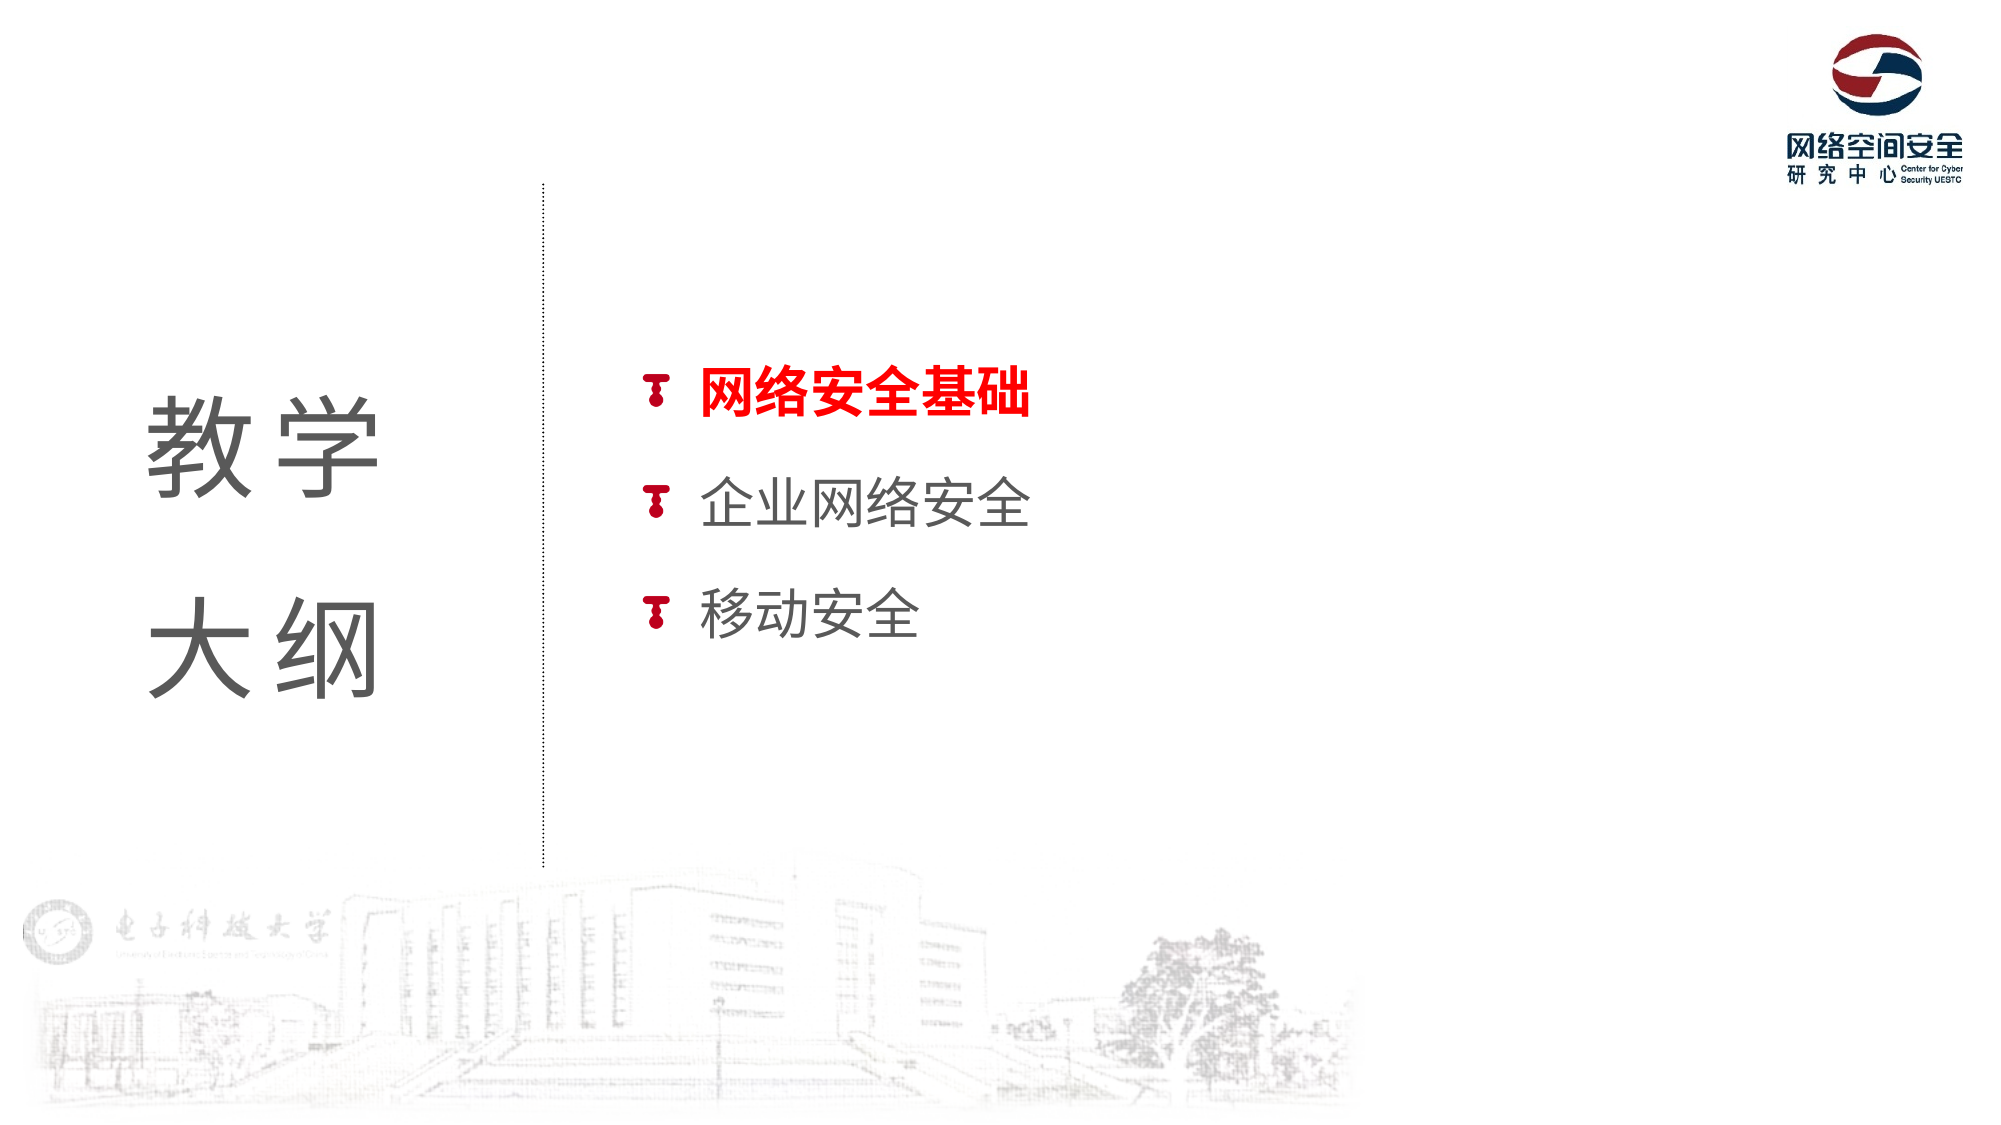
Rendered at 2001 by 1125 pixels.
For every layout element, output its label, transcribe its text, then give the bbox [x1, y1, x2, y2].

picture [1787, 26, 1963, 191]
text_box 教学大纲 [129, 304, 492, 720]
text_box 网络安全基础 企业网络安全 移动安全 [621, 304, 1804, 653]
picture [636, 592, 676, 632]
picture [636, 481, 676, 521]
picture [636, 370, 676, 410]
